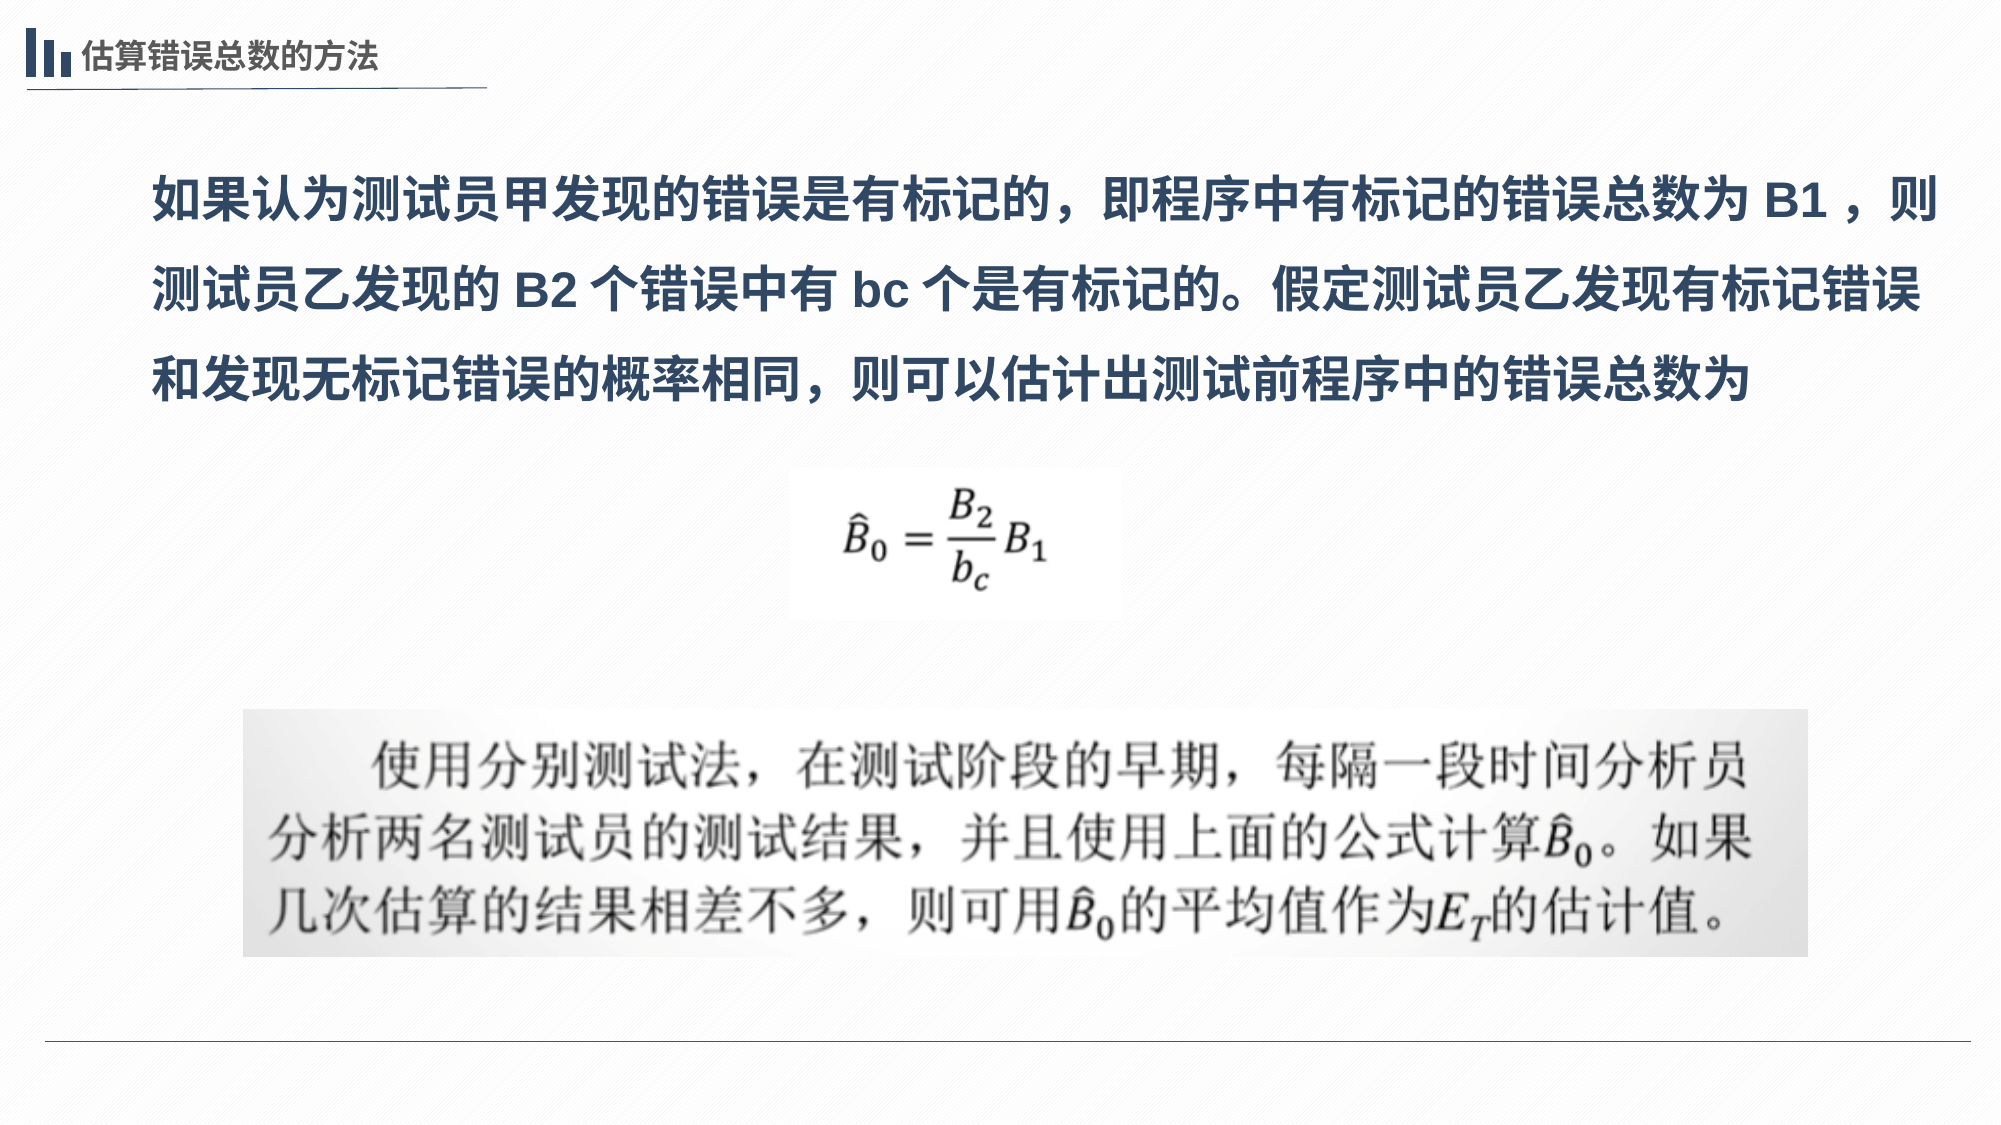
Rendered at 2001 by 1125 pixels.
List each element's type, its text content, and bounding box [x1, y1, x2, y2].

picture [243, 709, 1808, 957]
picture [790, 468, 1121, 620]
text_box 如果认为测试员甲发现的错误是有标记的，即程序中有标记的错误总数为B1，则测试员乙发现的B2个错误中有bc个是有标记的。假定测试员乙发现有标记错误和发现无标记错误的概率相同，则可以估计出测试前程序中的错误总数为 [137, 70, 1976, 416]
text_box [26, 27, 513, 90]
